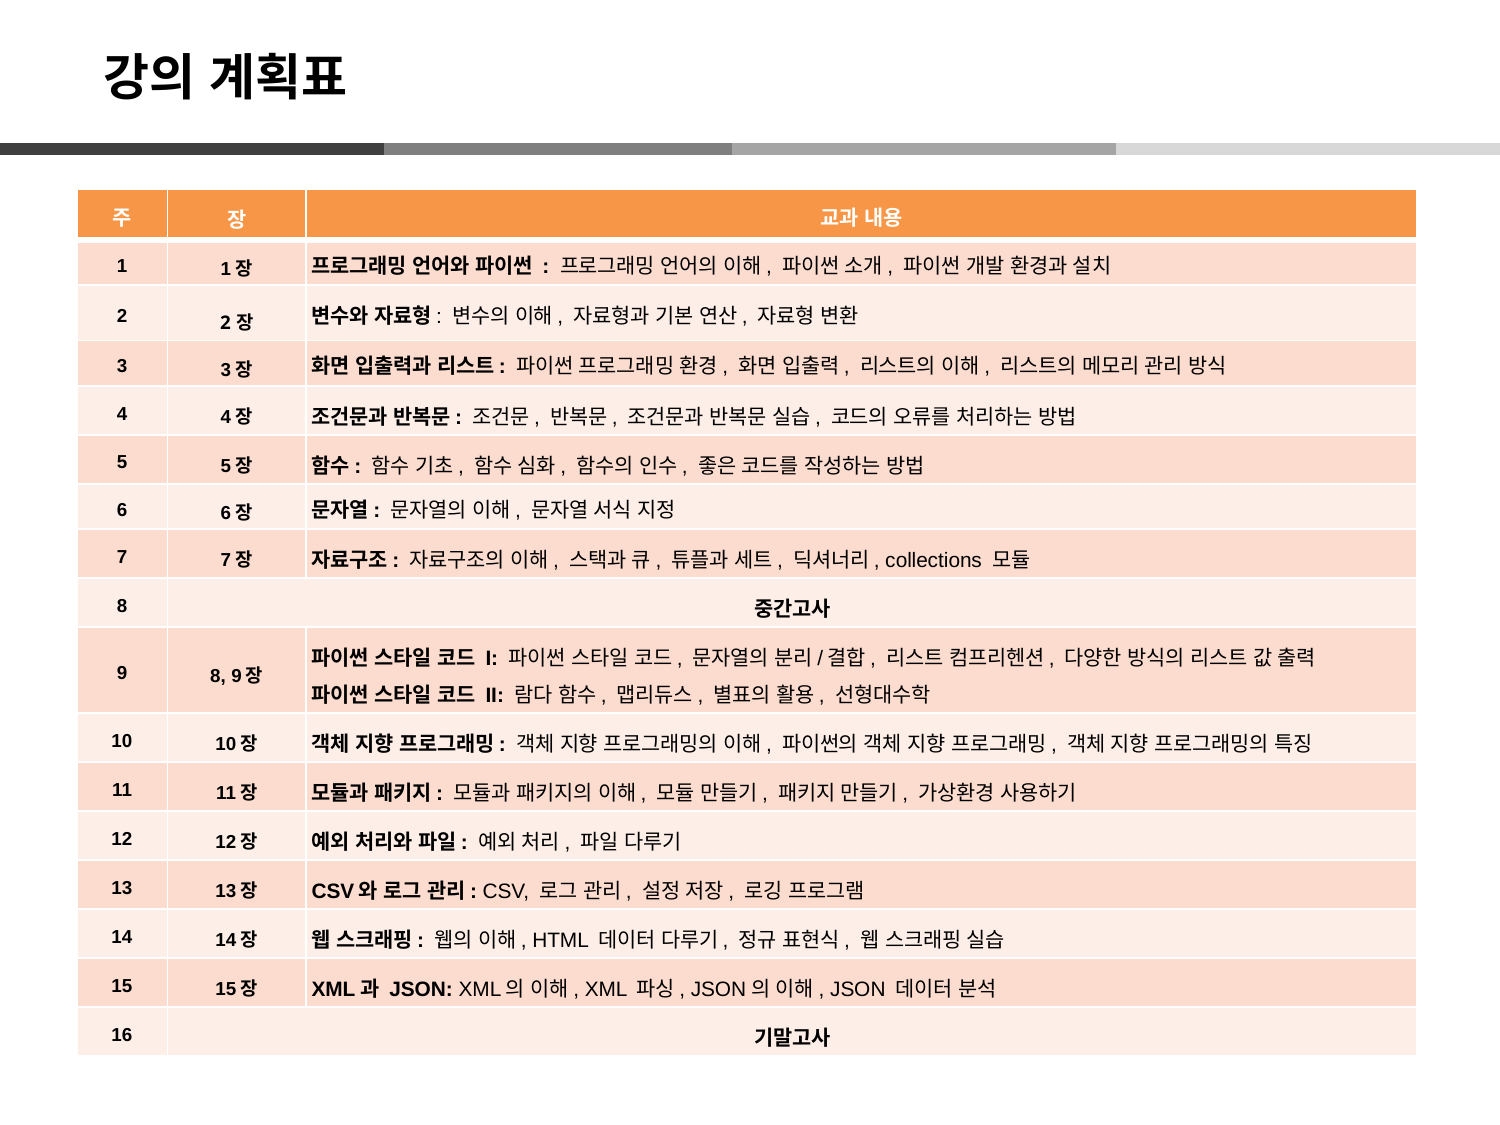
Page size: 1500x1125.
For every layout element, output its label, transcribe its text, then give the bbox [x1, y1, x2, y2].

table_cell 9 [78, 628, 167, 712]
table_cell 웹 스크래핑: 웹의 이해, HTML 데이터 다루기, 정규 표현식, 웹 스크래핑 실습 [307, 910, 1416, 957]
table_cell 화면 입출력과 리스트: 파이썬 프로그래밍 환경, 화면 입출력, 리스트의 이해, 리스트의 메모리 관리 방식 [307, 341, 1416, 385]
table_cell 8 [78, 579, 167, 626]
table_cell 10장 [168, 714, 305, 761]
table_cell 14 [78, 910, 167, 957]
table_cell 변수와 자료형: 변수의 이해, 자료형과 기본 연산, 자료형 변환 [307, 286, 1416, 340]
table_cell XML과 JSON: XML의 이해, XML 파싱, JSON의 이해, JSON 데이터 분석 [307, 959, 1416, 1006]
table_cell 6장 [168, 485, 305, 528]
table_cell 프로그래밍 언어와 파이썬 : 프로그래밍 언어의 이해, 파이썬 소개, 파이썬 개발 환경과 설치 [307, 243, 1416, 284]
table_cell 객체 지향 프로그래밍: 객체 지향 프로그래밍의 이해, 파이썬의 객체 지향 프로그래밍, 객체 지향 프로그래밍의 특징 [307, 714, 1416, 761]
table_cell 11장 [168, 763, 305, 810]
table_cell 파이썬 스타일 코드 I: 파이썬 스타일 코드, 문자열의 분리/결합, 리스트 컴프리헨션, 다양한 방식의 리스트 값 출력 파이썬 스타일 코드 II: 람다 함수, 맵리듀스, 별표의 활용, 선형대수학 [307, 628, 1416, 712]
table_cell 15장 [168, 959, 305, 1006]
table_cell 중간고사 [168, 579, 1416, 626]
table_cell 6 [78, 485, 167, 528]
table_cell 기말고사 [168, 1008, 1416, 1055]
table_cell 1 [78, 243, 167, 284]
table_cell 7 [78, 530, 167, 577]
table_cell CSV와 로그 관리: CSV, 로그 관리, 설정 저장, 로깅 프로그램 [307, 861, 1416, 908]
table_cell 12장 [168, 812, 305, 859]
table_cell 5 [78, 436, 167, 483]
table_cell 5장 [168, 436, 305, 483]
table_header 주 [78, 190, 167, 237]
table_cell 14장 [168, 910, 305, 957]
table_cell 조건문과 반복문: 조건문, 반복문, 조건문과 반복문 실습, 코드의 오류를 처리하는 방법 [307, 387, 1416, 434]
table_cell 2장 [168, 286, 305, 340]
table_cell 4 [78, 387, 167, 434]
table_cell 함수: 함수 기초, 함수 심화, 함수의 인수, 좋은 코드를 작성하는 방법 [307, 436, 1416, 483]
table_cell 모듈과 패키지: 모듈과 패키지의 이해, 모듈 만들기, 패키지 만들기, 가상환경 사용하기 [307, 763, 1416, 810]
table_cell 16 [78, 1008, 167, 1055]
table_cell 13 [78, 861, 167, 908]
table_cell 15 [78, 959, 167, 1006]
table_cell 1장 [168, 243, 305, 284]
table_cell 12 [78, 812, 167, 859]
table_cell 3장 [168, 341, 305, 385]
table_cell 2 [78, 286, 167, 340]
table_cell 3 [78, 341, 167, 385]
table_header 장 [168, 190, 305, 237]
table_cell 7장 [168, 530, 305, 577]
table_cell 4장 [168, 387, 305, 434]
table_cell 8, 9장 [168, 628, 305, 712]
title 강의 계획표 [88, 30, 1211, 121]
table_cell 11 [78, 763, 167, 810]
table_cell 자료구조: 자료구조의 이해, 스택과 큐, 튜플과 세트, 딕셔너리, collections 모듈 [307, 530, 1416, 577]
table_cell 13장 [168, 861, 305, 908]
table_cell 예외 처리와 파일: 예외 처리, 파일 다루기 [307, 812, 1416, 859]
table_cell 문자열: 문자열의 이해, 문자열 서식 지정 [307, 485, 1416, 528]
table_cell 10 [78, 714, 167, 761]
table_header 교과 내용 [307, 190, 1416, 237]
